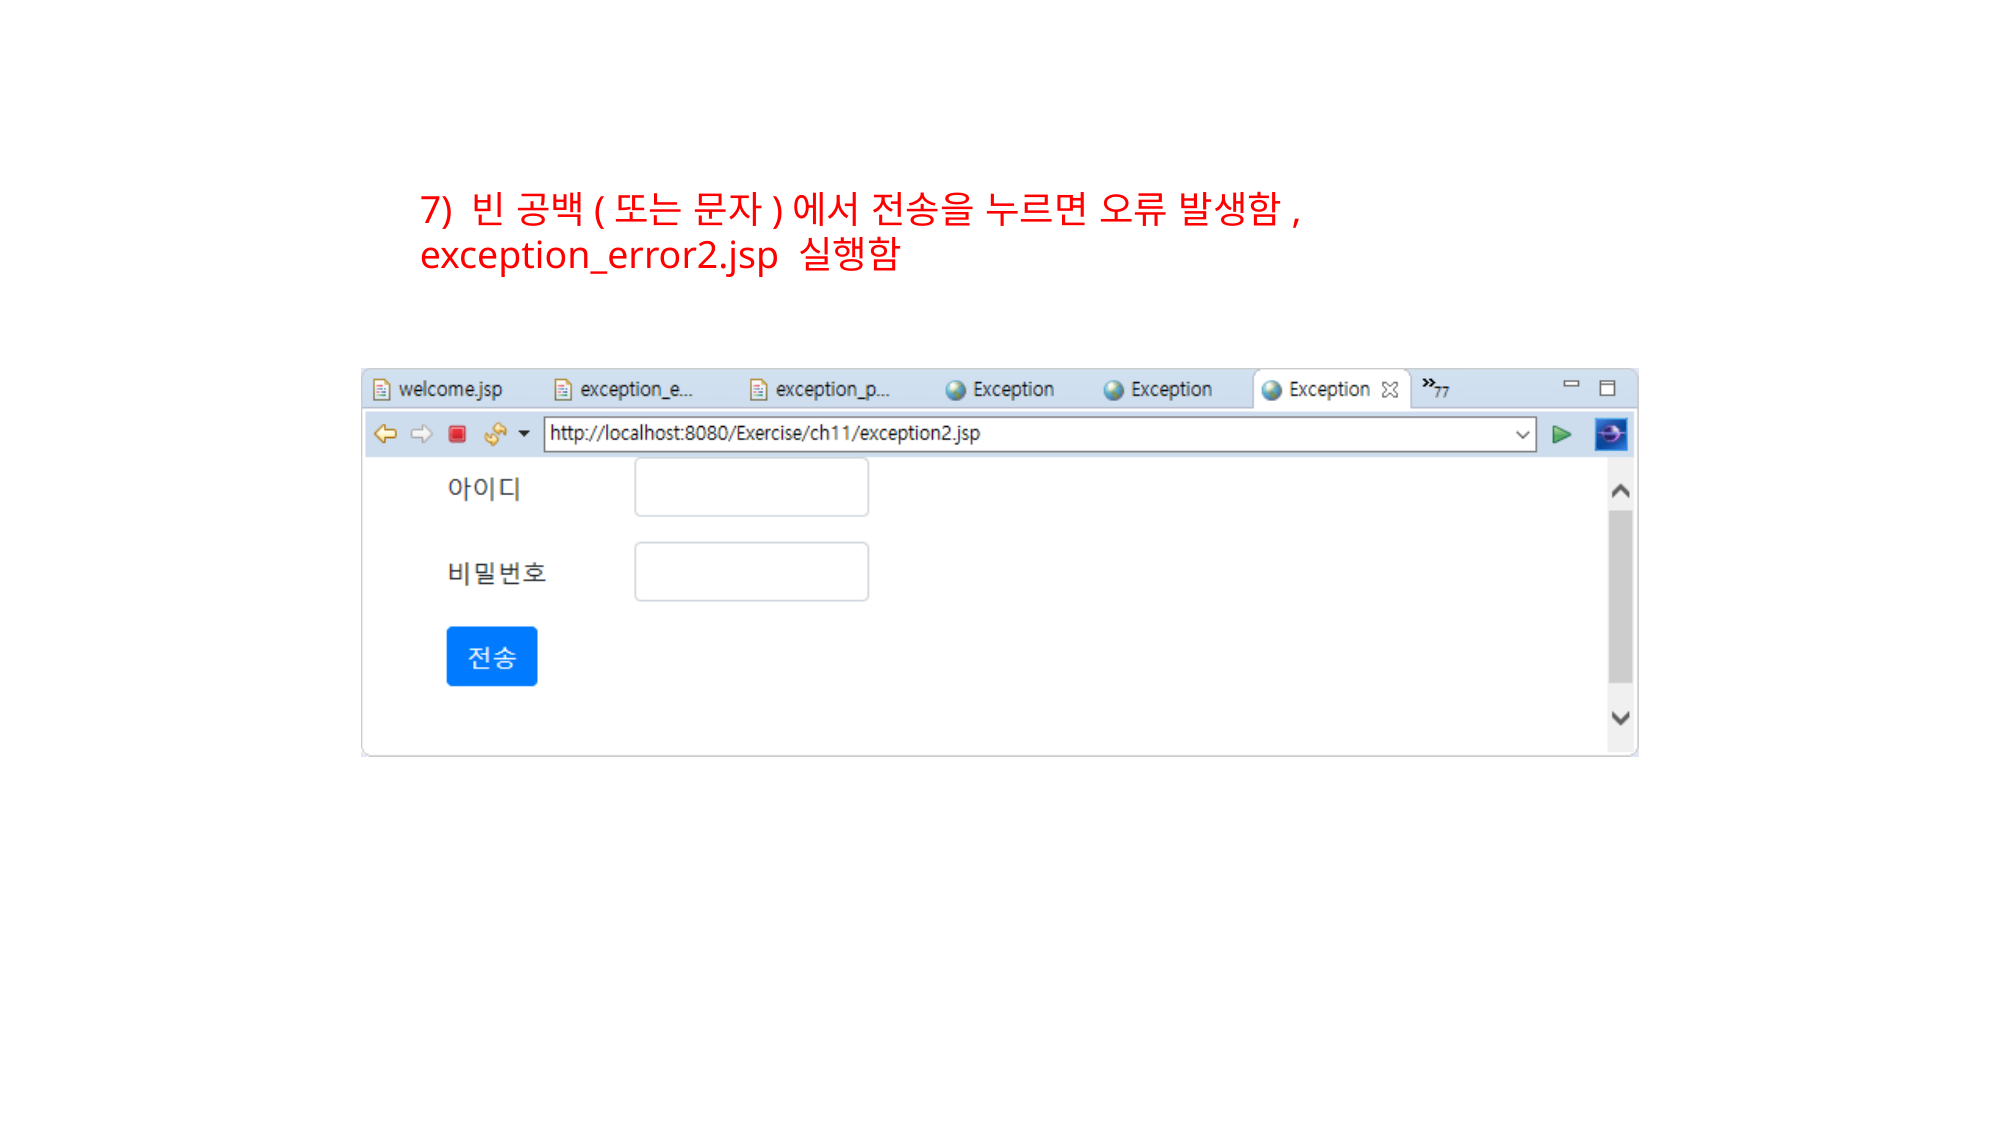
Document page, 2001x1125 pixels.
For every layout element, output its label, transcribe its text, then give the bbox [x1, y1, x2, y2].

picture [361, 368, 1639, 757]
text_box 7) 빈 공백(또는 문자)에서 전송을 누르면 오류 발생함, exception_error2.jsp 실행함 [404, 178, 1596, 283]
